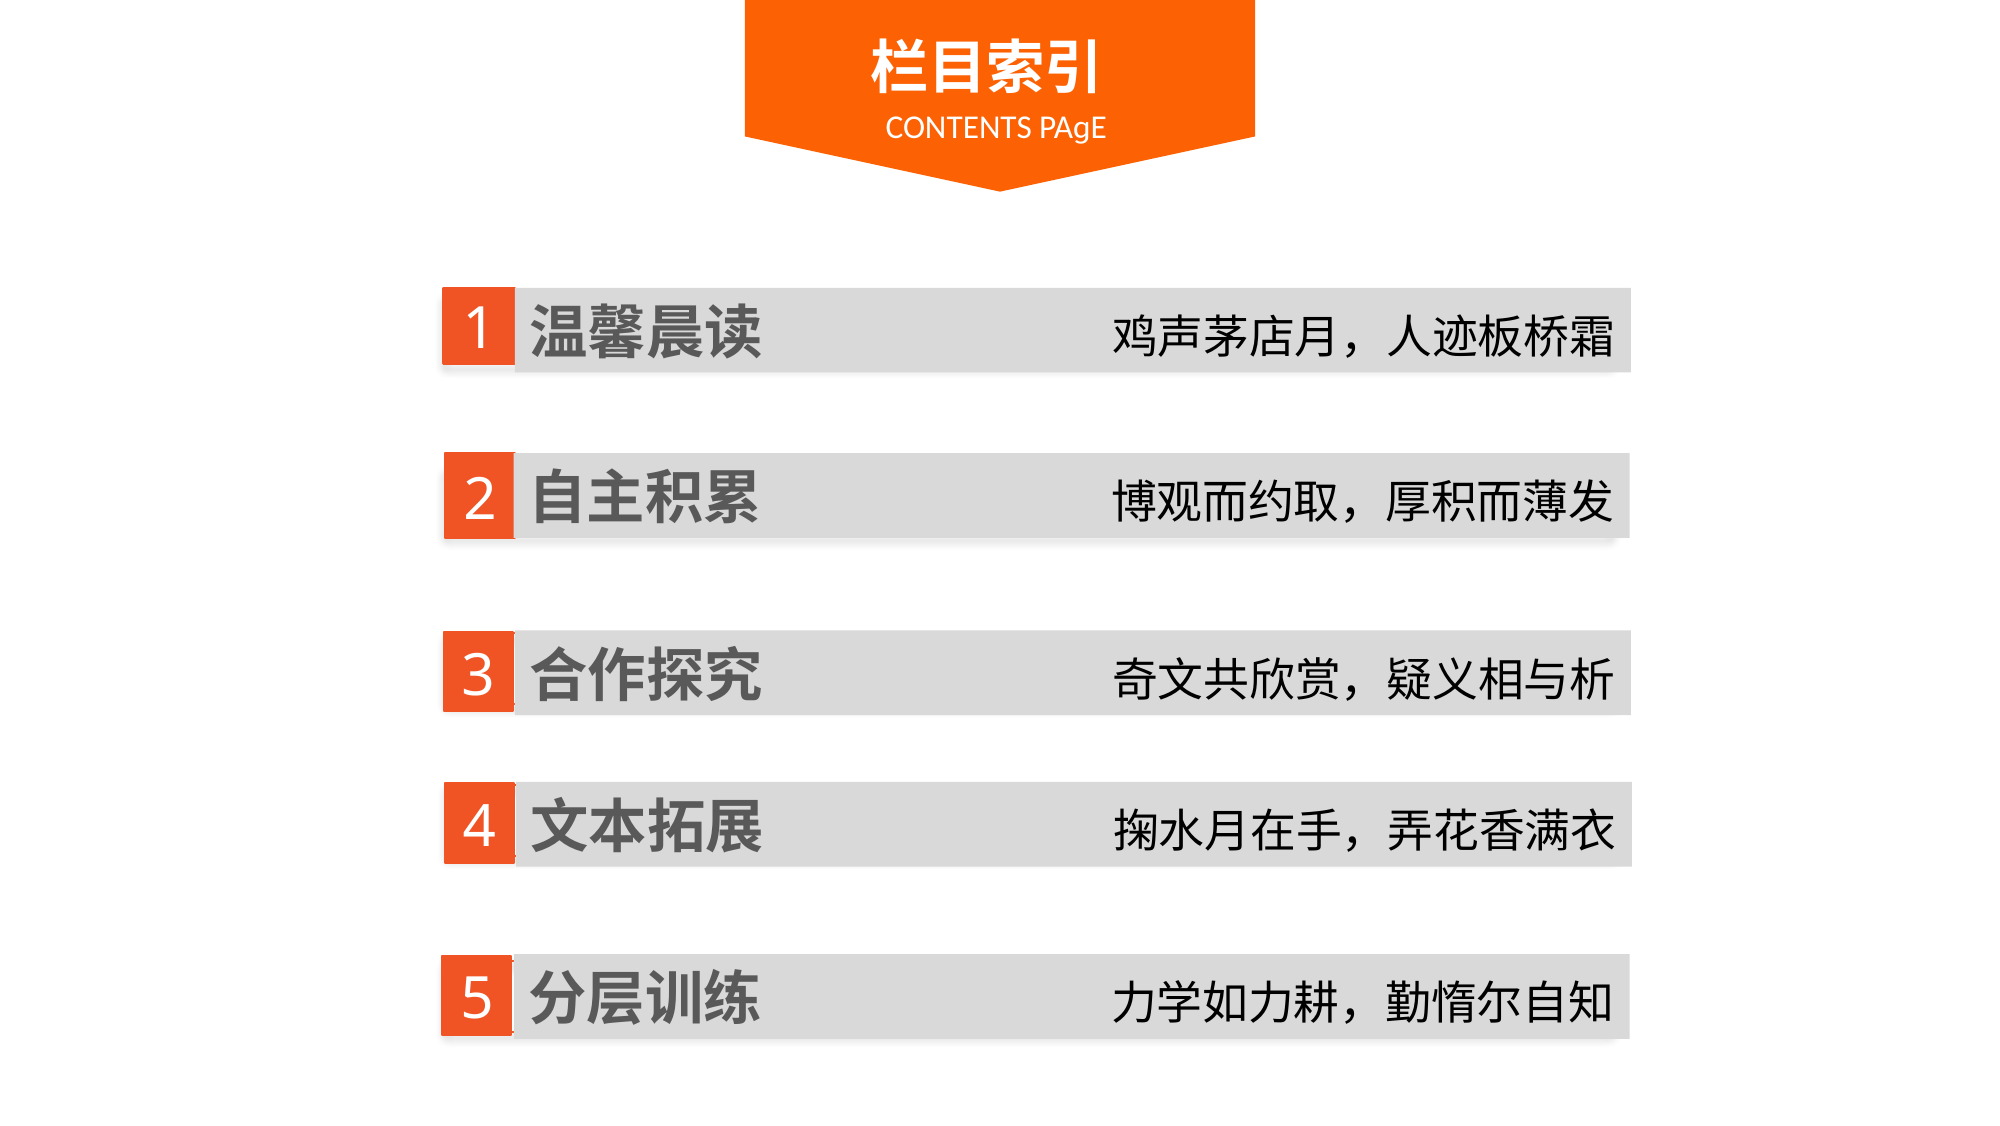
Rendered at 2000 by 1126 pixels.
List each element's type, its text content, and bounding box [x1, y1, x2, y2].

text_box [444, 781, 1633, 868]
text_box [742, 0, 1258, 139]
text_box [811, 153, 1189, 194]
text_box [443, 630, 1632, 717]
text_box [443, 287, 1632, 374]
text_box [442, 953, 1630, 1041]
text_box 栏目索引 CONTENTS PAɡE [744, 14, 1256, 153]
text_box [444, 452, 1630, 540]
